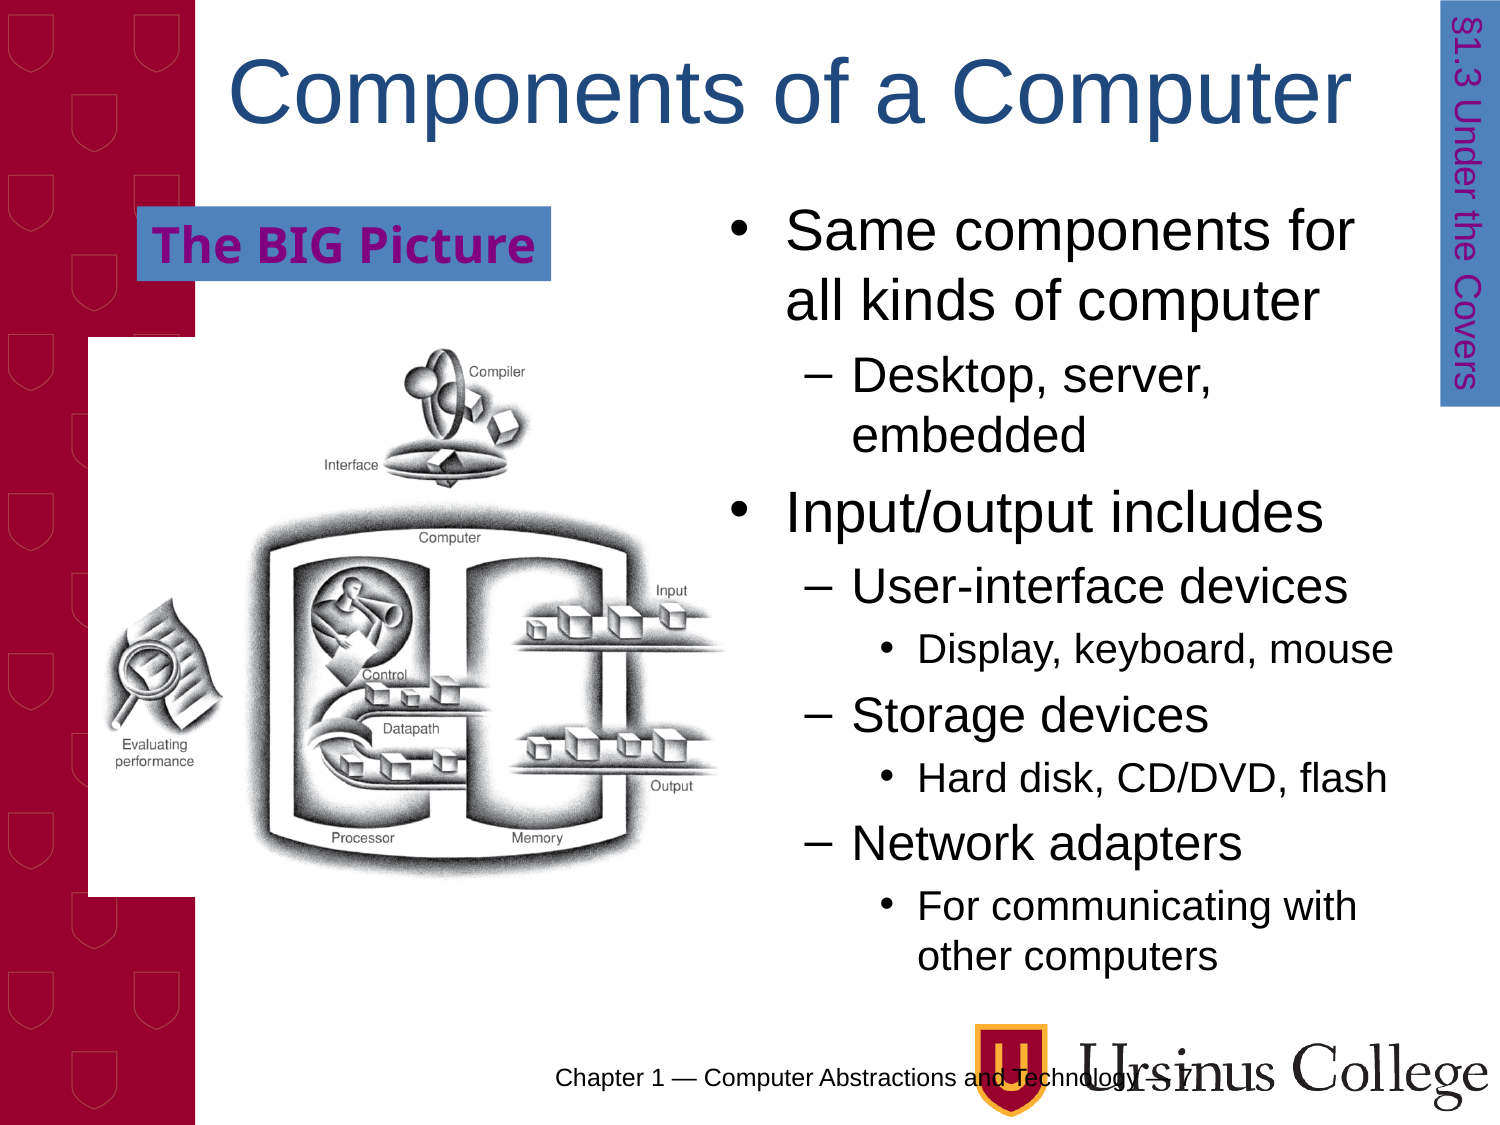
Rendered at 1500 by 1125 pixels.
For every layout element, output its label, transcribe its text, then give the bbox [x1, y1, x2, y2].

title Components of a Computer [212, 23, 1440, 149]
picture [975, 1024, 1488, 1117]
footer Chapter 1 — Computer Abstractions and Technology — 7 [277, 1046, 1471, 1106]
picture [0, 0, 741, 1125]
text_box §1.3 Under the Covers [1440, 0, 1500, 407]
list Same components for all kinds of computer Desktop, server, embedded Input/output includes User-interface devices Display, keyboard, mouse Storage devices Hard disk, CD/DVD, flash Network adapters For communicating with other computers [714, 184, 1469, 1024]
text_box The BIG Picture [136, 206, 552, 282]
